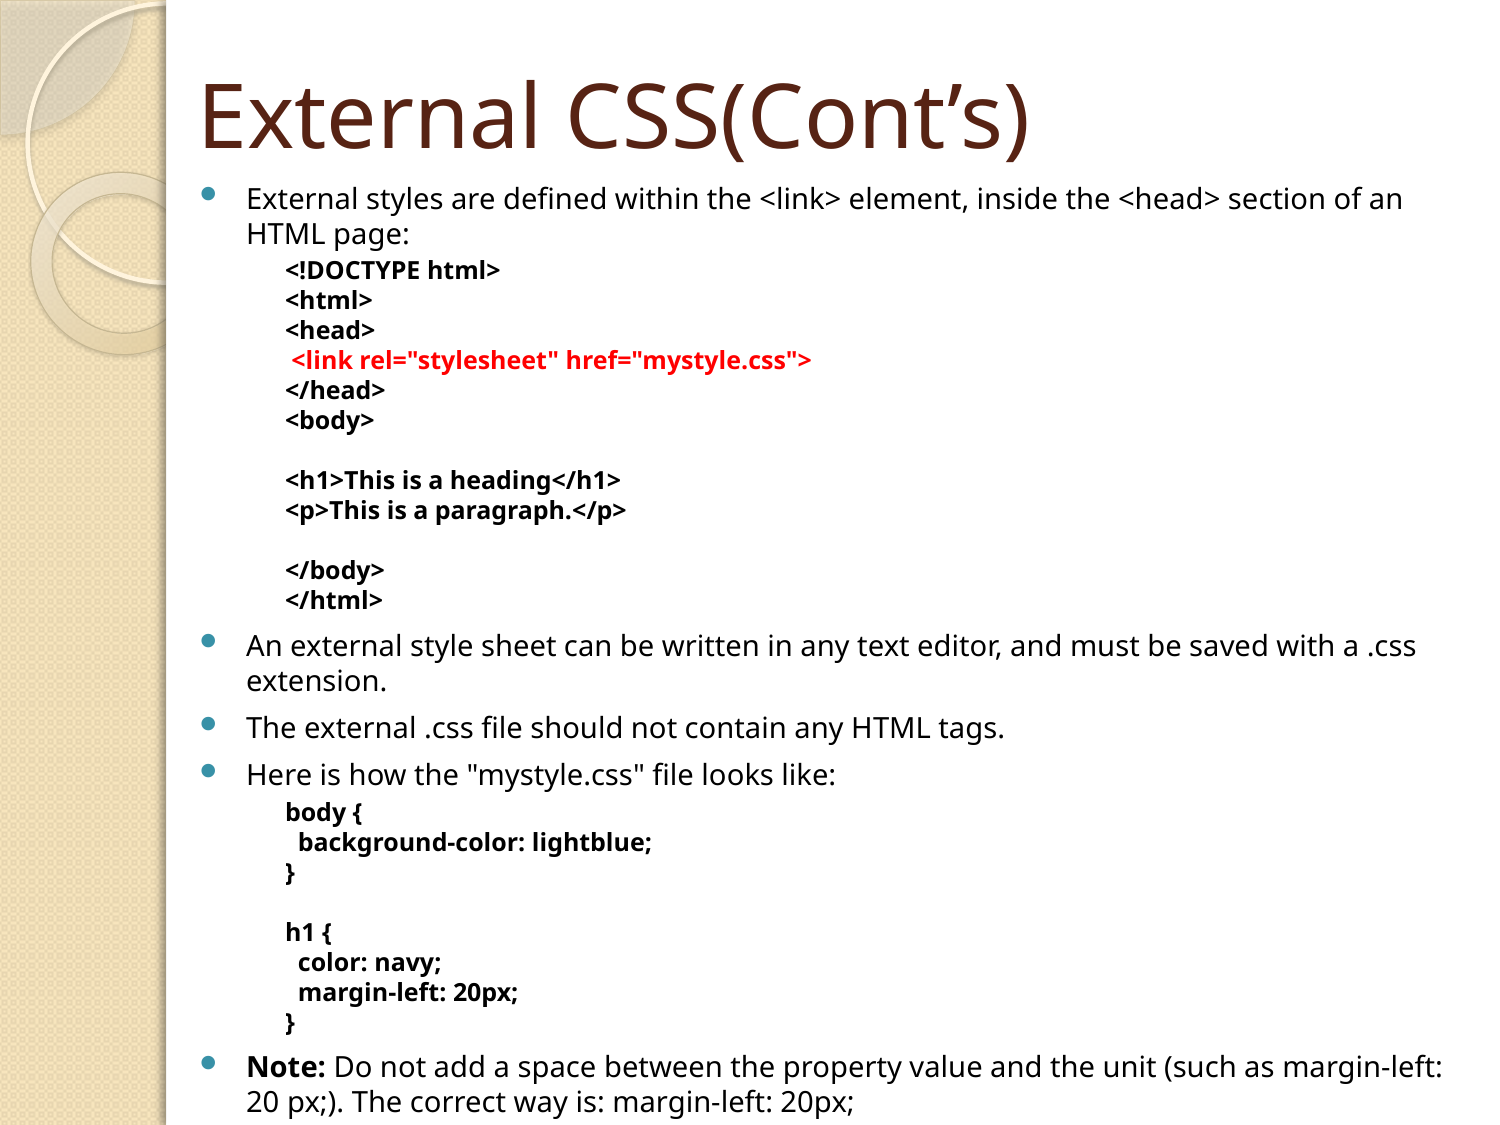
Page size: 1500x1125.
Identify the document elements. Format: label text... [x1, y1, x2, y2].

title External CSS(Cont’s) [183, 19, 1413, 172]
list External styles are defined within the <link> element, inside the <head> section of an HTML page: <!DOCTYPE html> <html> <head> <link rel="stylesheet" href="mystyle.css"> </head> <body> <h1>This is a heading</h1> <p>This is a paragraph.</p> </body> </html> An external style sheet can be written in any text editor, and must be saved with a .css extension. The external .css file should not contain any HTML tags. Here is how the "mystyle.css" file looks like: body { background-color: lightblue; } h1 { color: navy; margin-left: 20px; } Note: Do not add a space between the property value and the unit (such as margin-left: 20 px;). The correct way is: margin-left: 20px; [171, 172, 1483, 1083]
